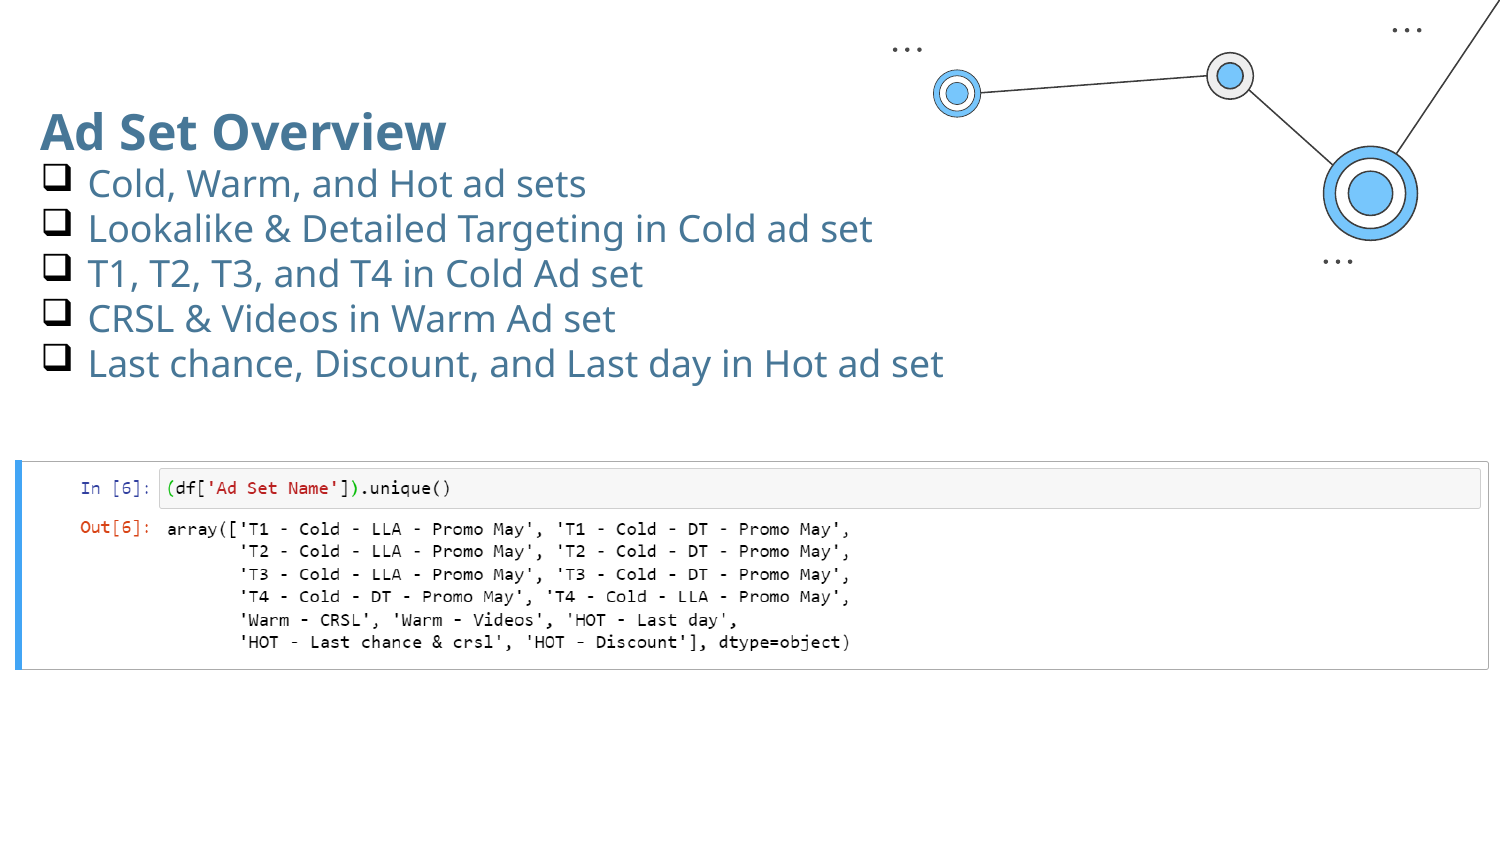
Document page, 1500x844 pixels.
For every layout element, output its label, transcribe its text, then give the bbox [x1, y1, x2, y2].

picture [0, 447, 1500, 683]
text_box Ad Set Overview Cold, Warm, and Hot ad sets Lookalike & Detailed Targeting in Cold ad set T1, T2, T3, and T4 in Cold Ad set CRSL & Videos in Warm Ad set Last chance, Discount, and Last day in Hot ad set [25, 92, 960, 393]
